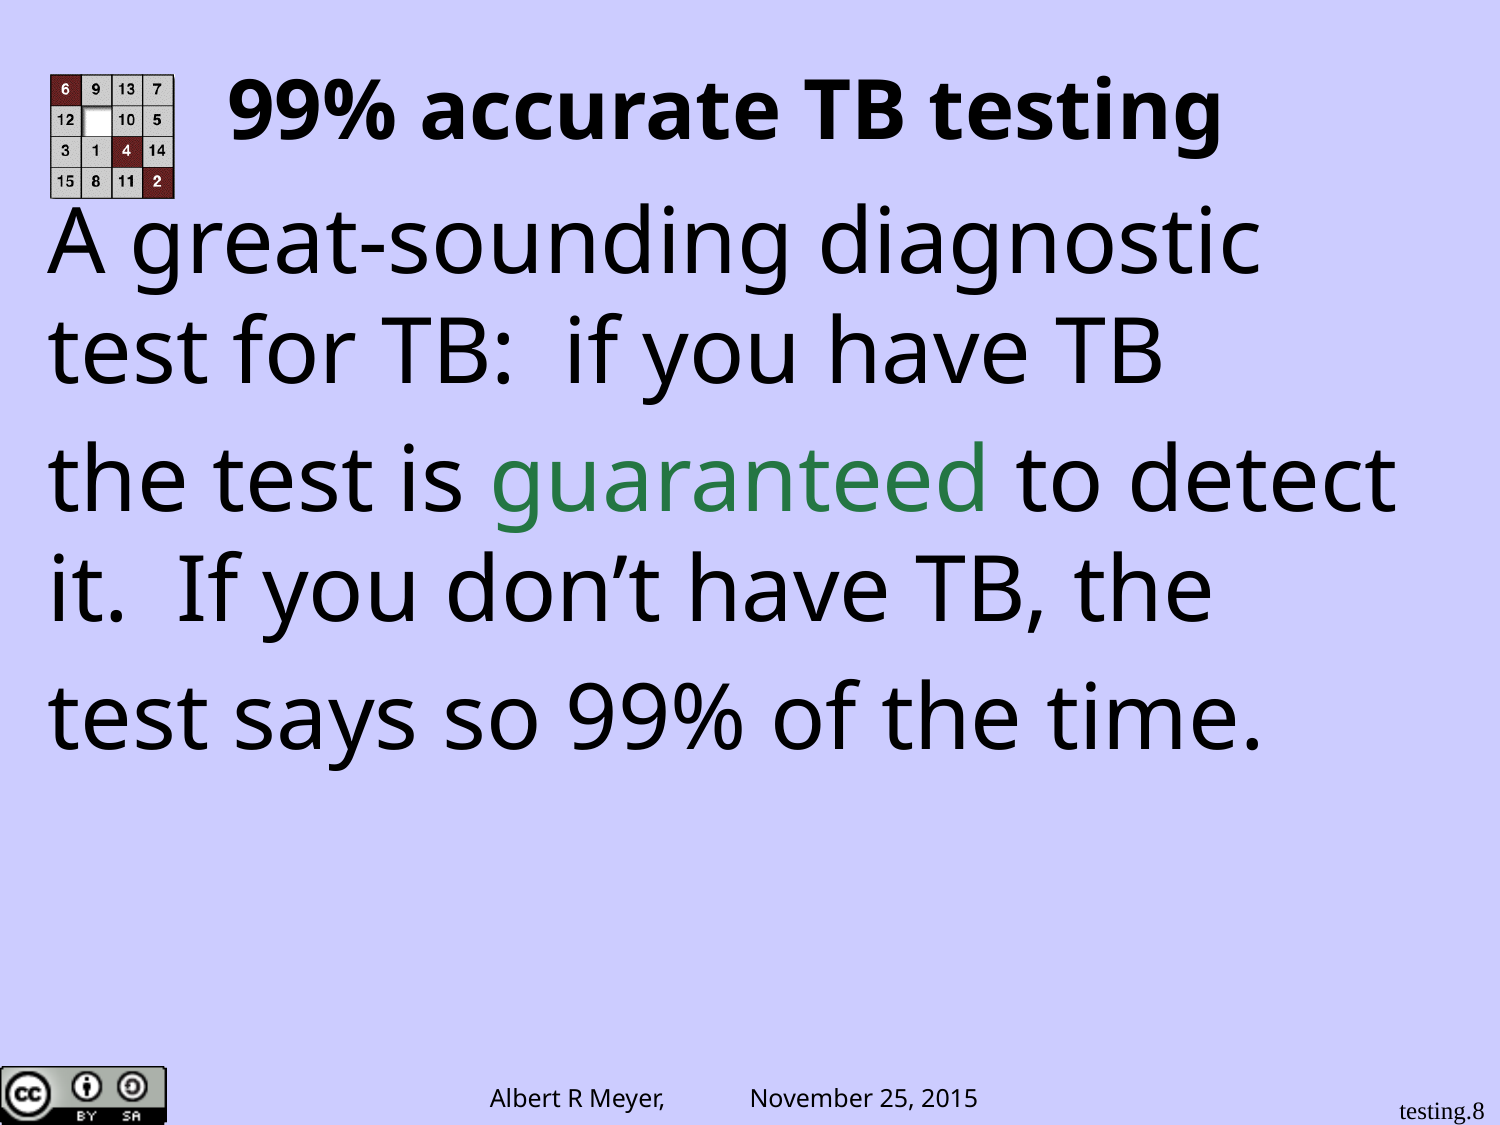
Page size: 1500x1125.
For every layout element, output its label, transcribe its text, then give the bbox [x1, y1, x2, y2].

text_box testing.8 [1262, 1087, 1500, 1125]
text_box A great-sounding diagnostic test for TB: if you have TB the test is guaranteed to detect it. If you don’t have TB, the test says so 99% of the time. [32, 174, 1457, 776]
title 99% accurate TB testing [212, 37, 1288, 176]
picture [50, 74, 175, 174]
picture [0, 1066, 167, 1125]
